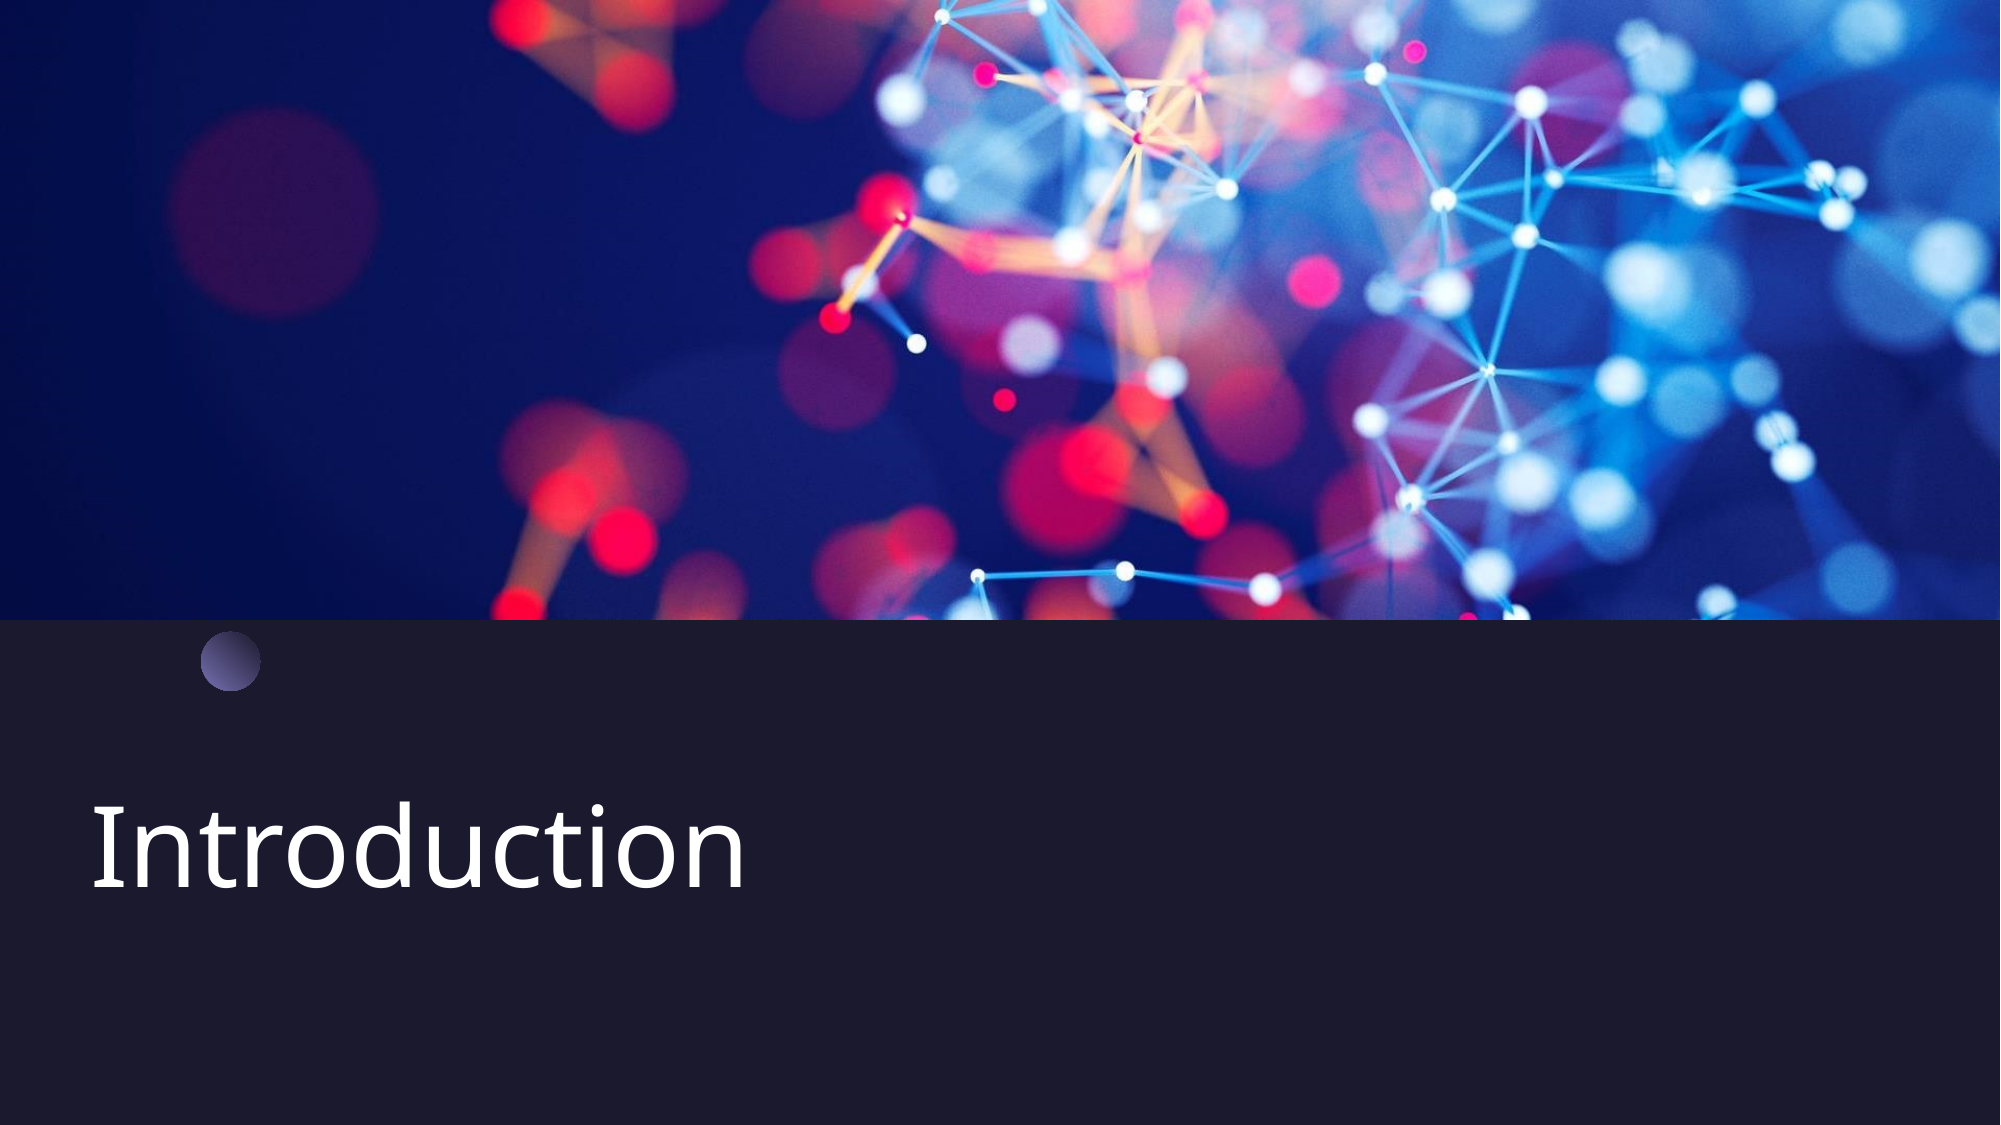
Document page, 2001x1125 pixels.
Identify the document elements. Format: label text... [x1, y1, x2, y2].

picture [0, 0, 2000, 620]
title Introduction [90, 663, 1914, 1039]
